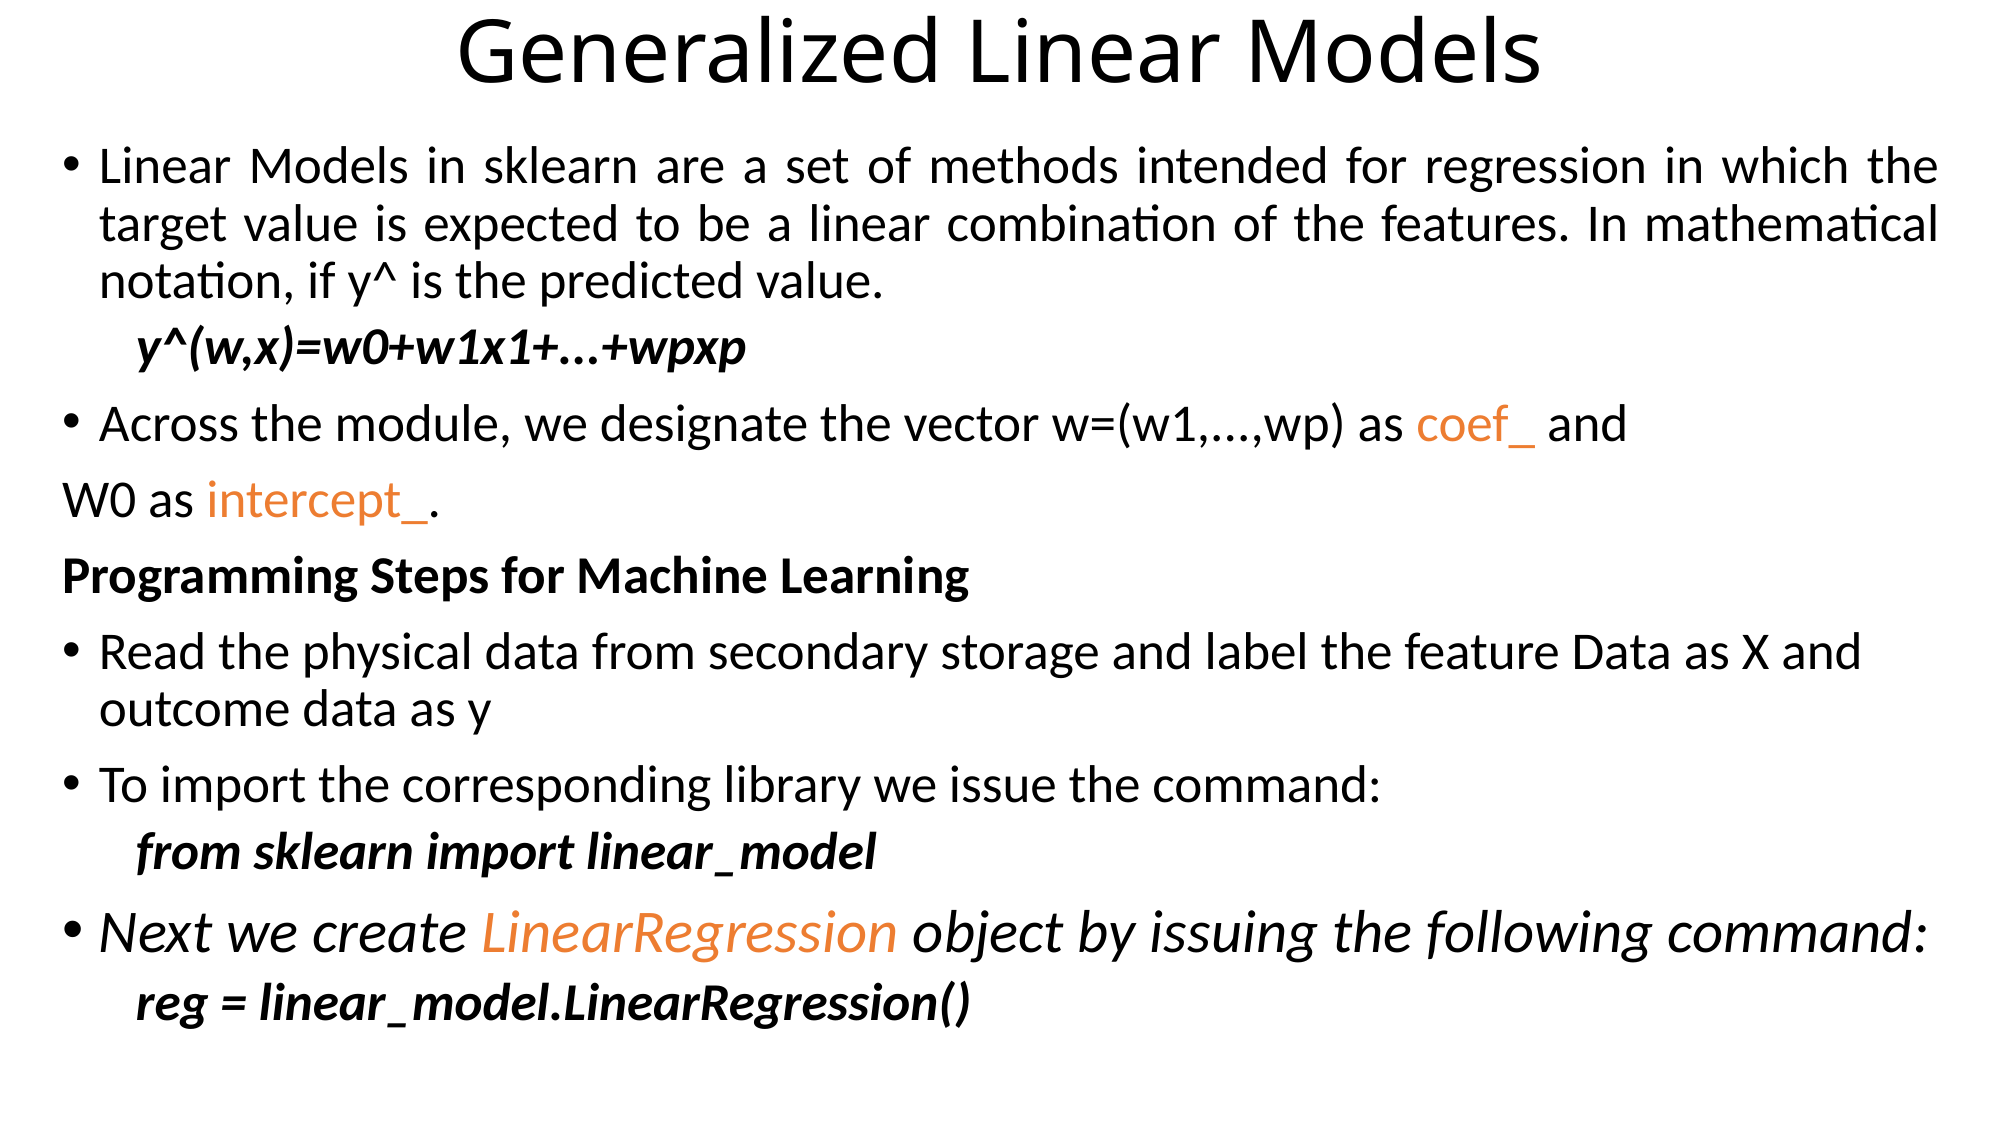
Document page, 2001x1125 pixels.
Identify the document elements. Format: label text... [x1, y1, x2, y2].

title Generalized Linear Models [137, 0, 1863, 110]
list Linear Models in sklearn are a set of methods intended for regression in which the target value is expected to be a linear combination of the features. In mathematical notation, if y^ is the predicted value. y^(w,x)=w0+w1x1+...+wpxp Across the module, we designate the vector w=(w1,...,wp) as coef_ and W0 as intercept_. Programming Steps for Machine Learning Read the physical data from secondary storage and label the feature Data as X and outcome data as y To import the corresponding library we issue the command: from sklearn import linear_model Next we create LinearRegression object by issuing the following command: reg = linear_model.LinearRegression() [47, 130, 1956, 1087]
